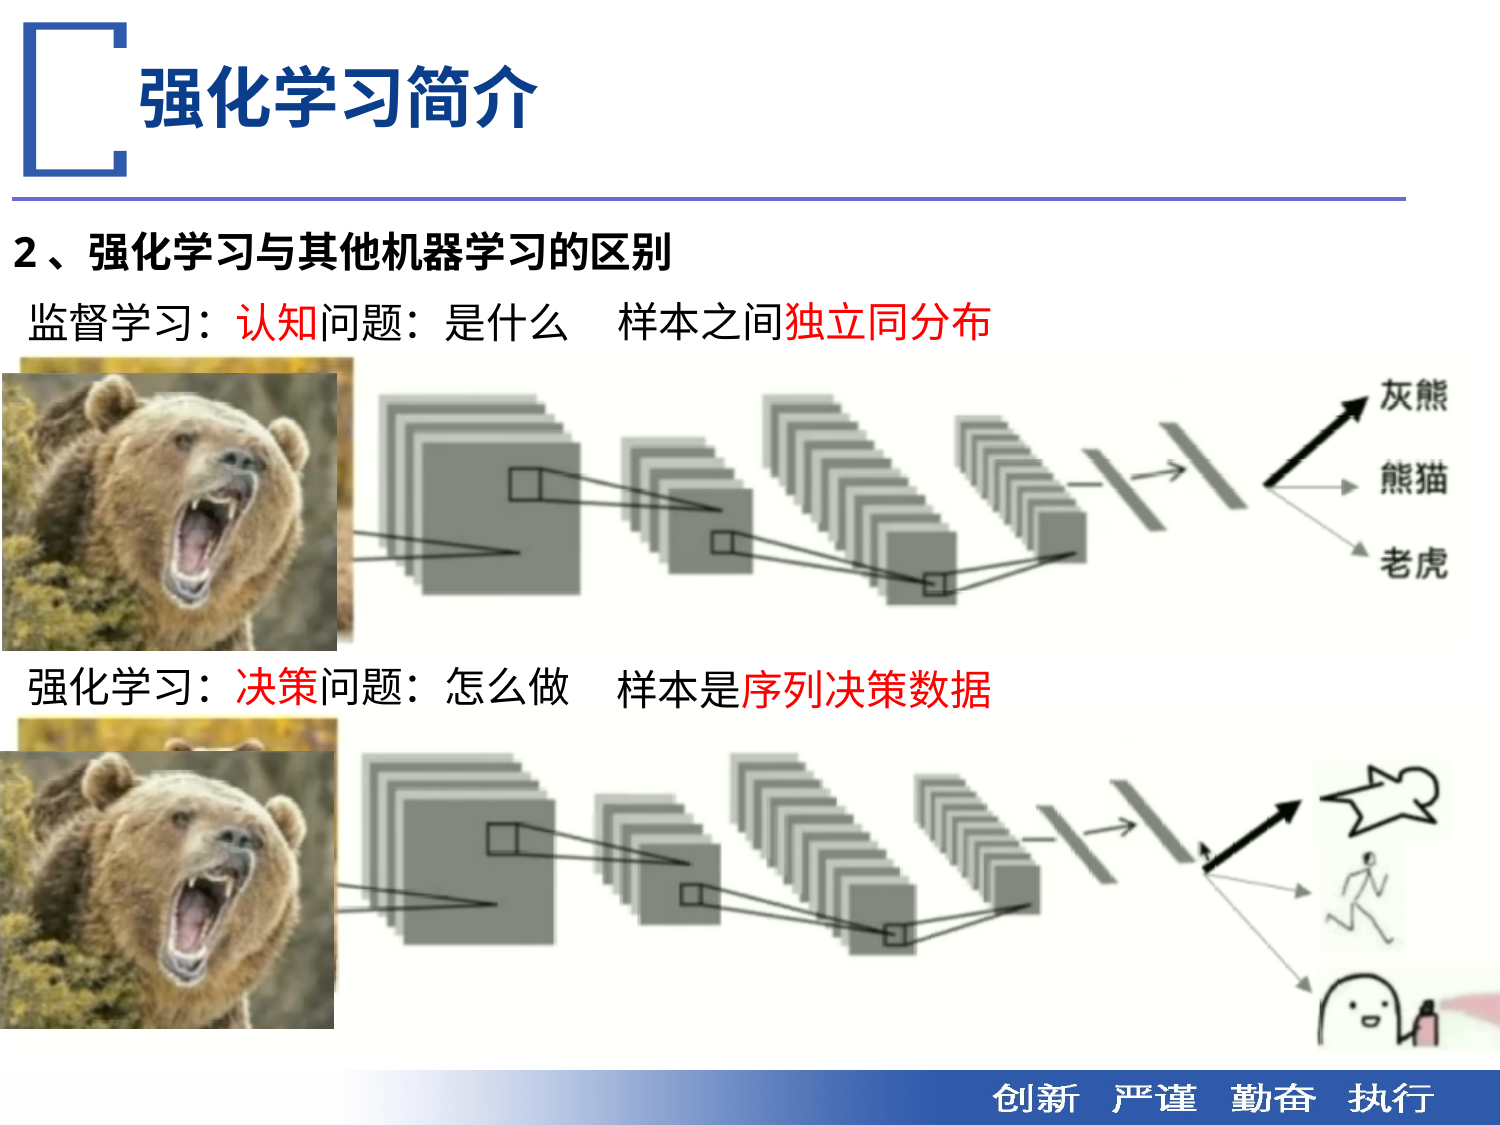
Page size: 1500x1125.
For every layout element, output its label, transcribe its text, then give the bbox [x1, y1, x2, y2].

text_box 样本是序列决策数据 [601, 661, 1007, 711]
text_box 监督学习：认知问题：是什么 [12, 289, 585, 348]
picture [0, 1069, 1500, 1125]
text_box 强化学习：决策问题：怎么做 [12, 661, 585, 711]
text_box 样本之间独立同分布 [602, 288, 1008, 348]
picture [2, 350, 1465, 653]
picture [0, 712, 1500, 1058]
text_box 强化学习简介 [123, 48, 1245, 144]
text_box 2、强化学习与其他机器学习的区别 [0, 218, 688, 284]
